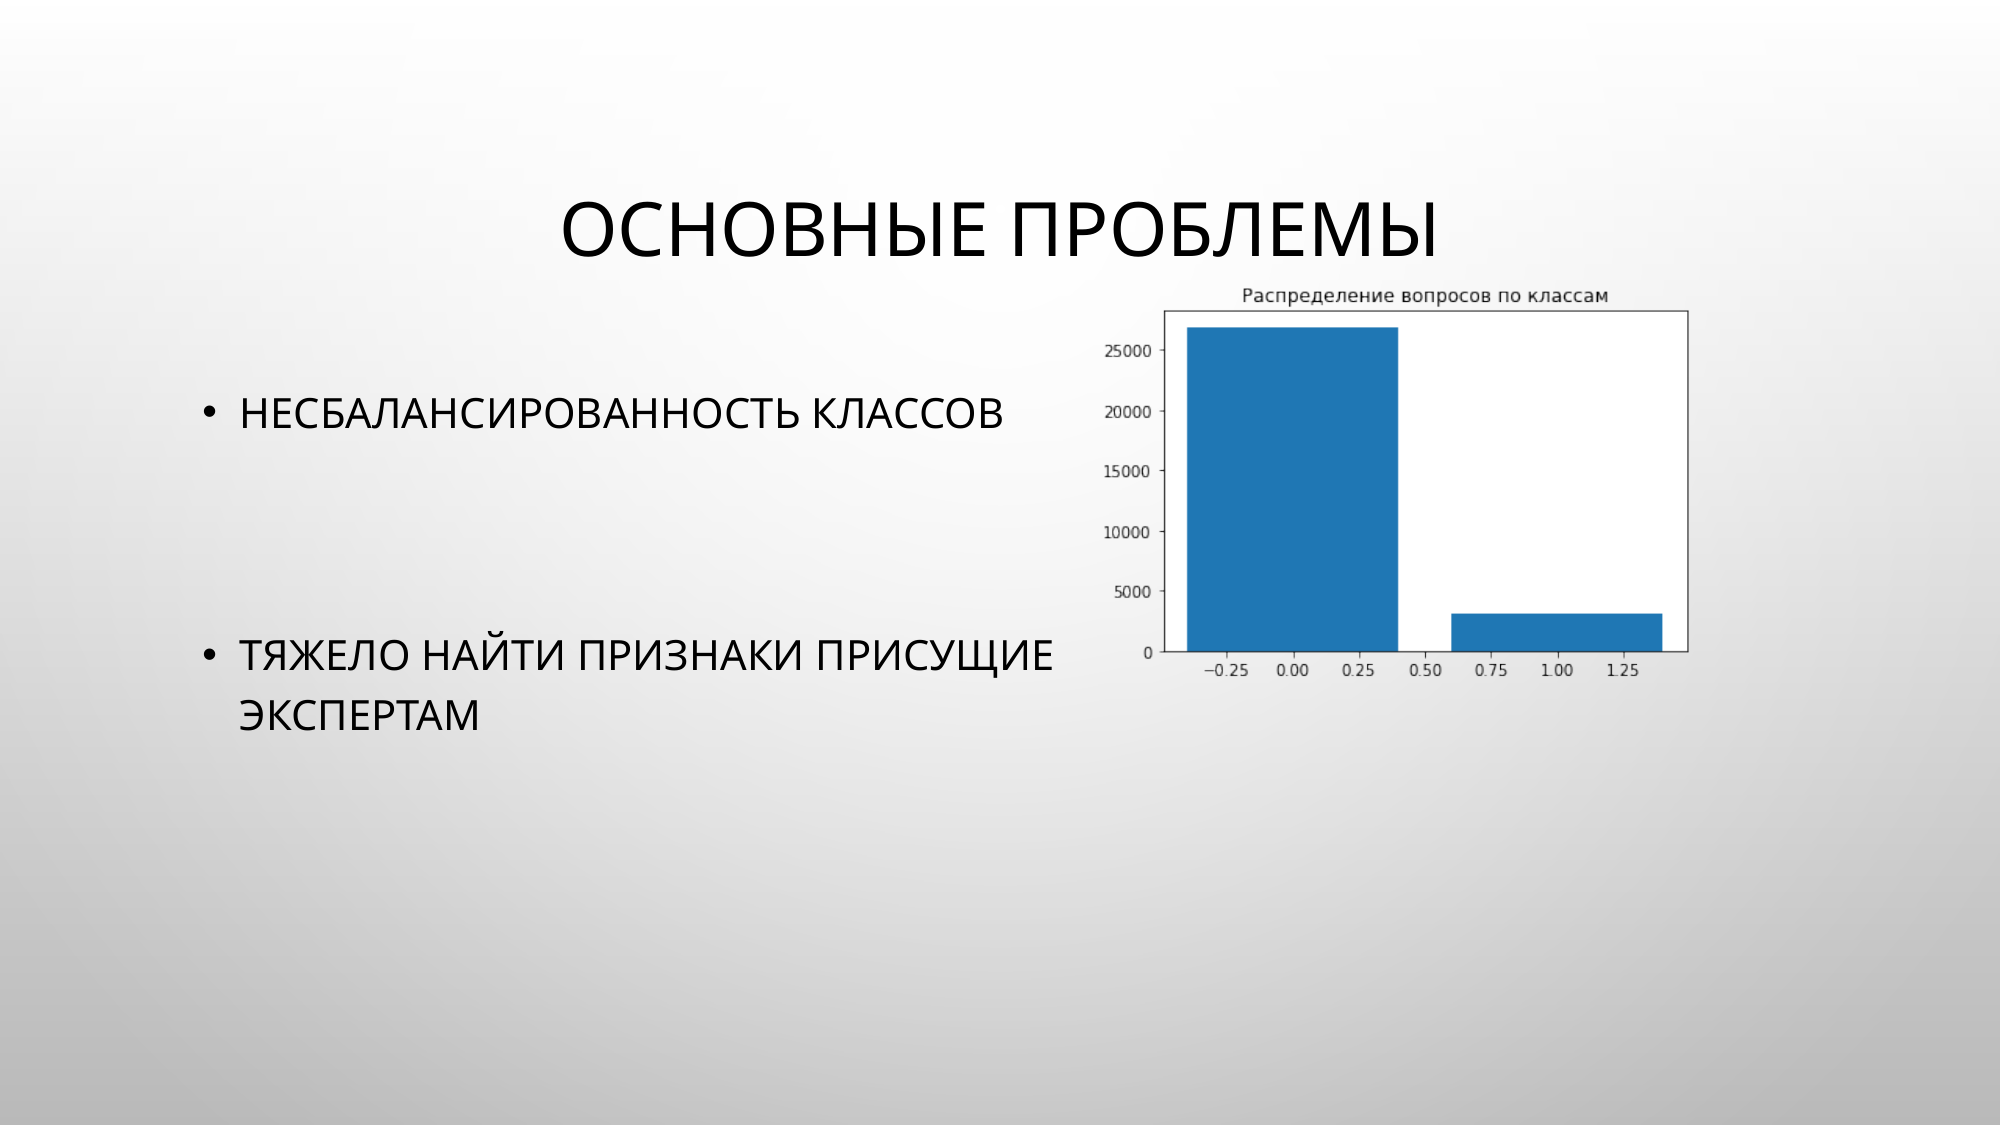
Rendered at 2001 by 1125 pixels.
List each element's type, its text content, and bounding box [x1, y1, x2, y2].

list Несбалансированность классов Тяжело найти признаки присущие экспертам [187, 369, 1190, 950]
picture [0, 0, 2000, 1125]
title Основные проблемы [149, 101, 1851, 364]
